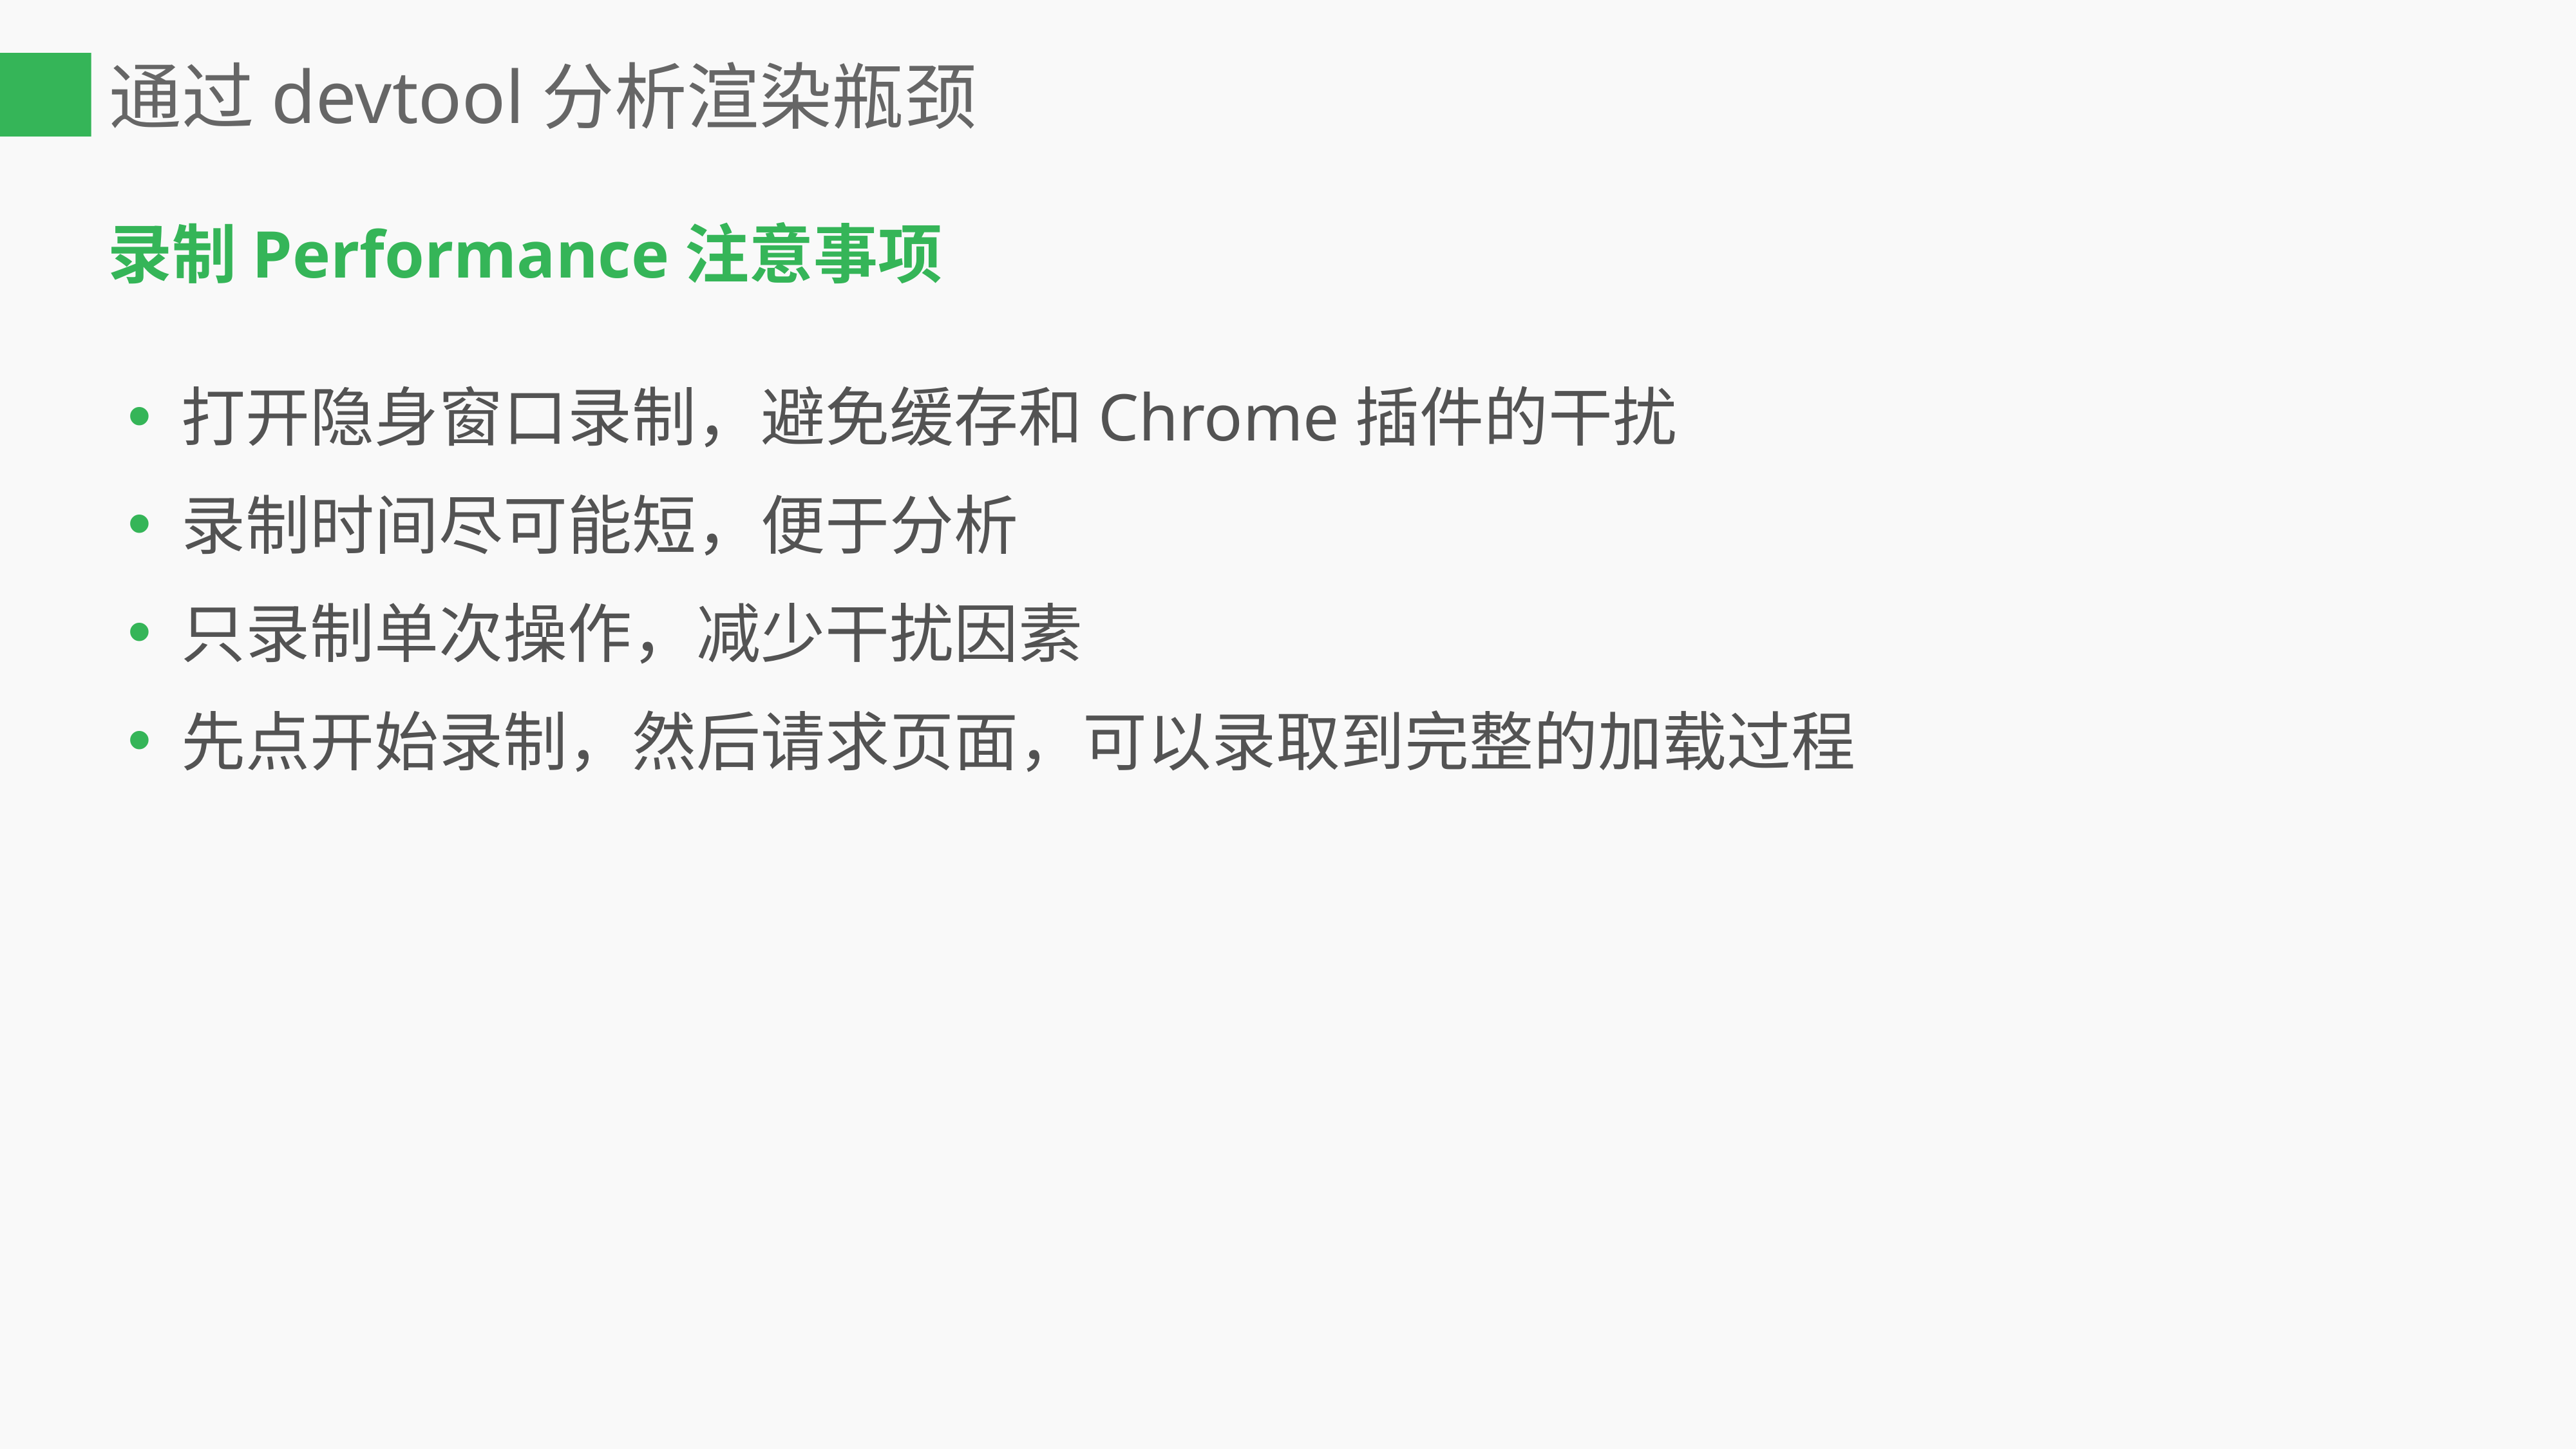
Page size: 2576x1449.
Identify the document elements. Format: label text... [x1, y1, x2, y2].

text_box 录制Performance注意事项 [98, 209, 952, 296]
subtitle 打开隐身窗口录制，避免缓存和Chrome插件的干扰 录制时间尽可能短，便于分析 只录制单次操作，减少干扰因素 先点开始录制，然后请求页面，可以录取到完整的加载过程 [108, 268, 2455, 1338]
title 通过devtool分析渲染瓶颈 [108, 44, 2540, 144]
picture [0, 53, 91, 137]
